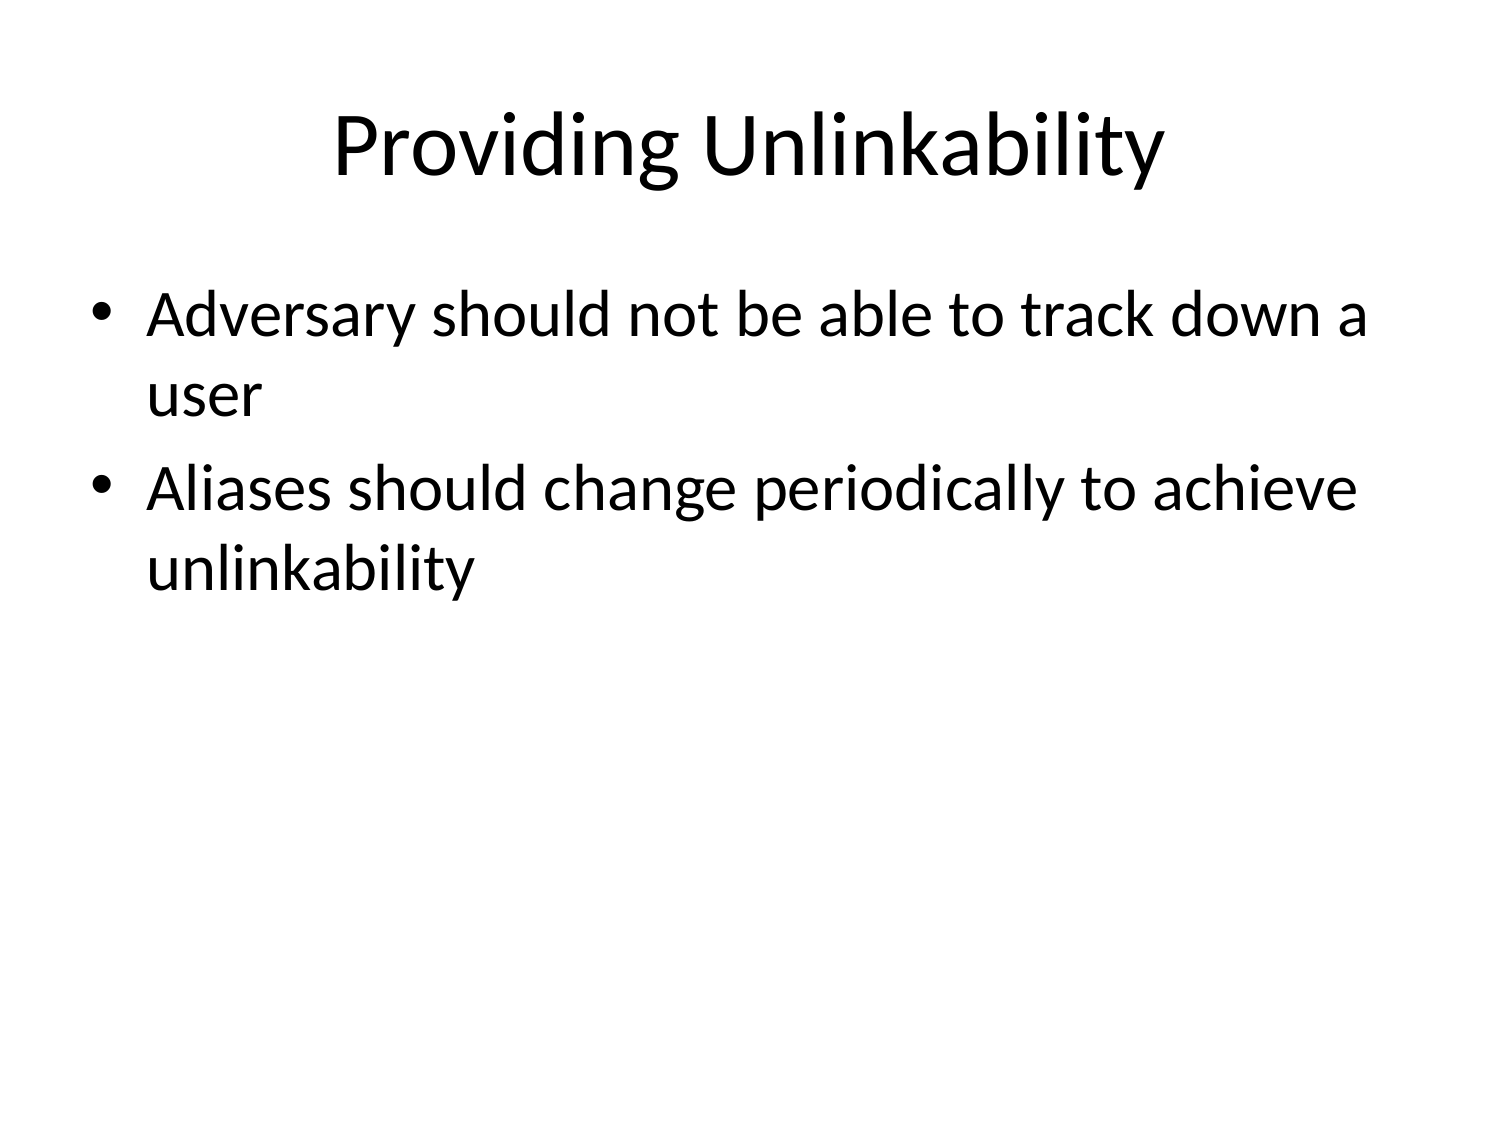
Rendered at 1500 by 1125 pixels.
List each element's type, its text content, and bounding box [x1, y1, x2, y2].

list Adversary should not be able to track down a user Aliases should change periodically to achieve unlinkability [75, 262, 1425, 1005]
title Providing Unlinkability [75, 45, 1425, 233]
